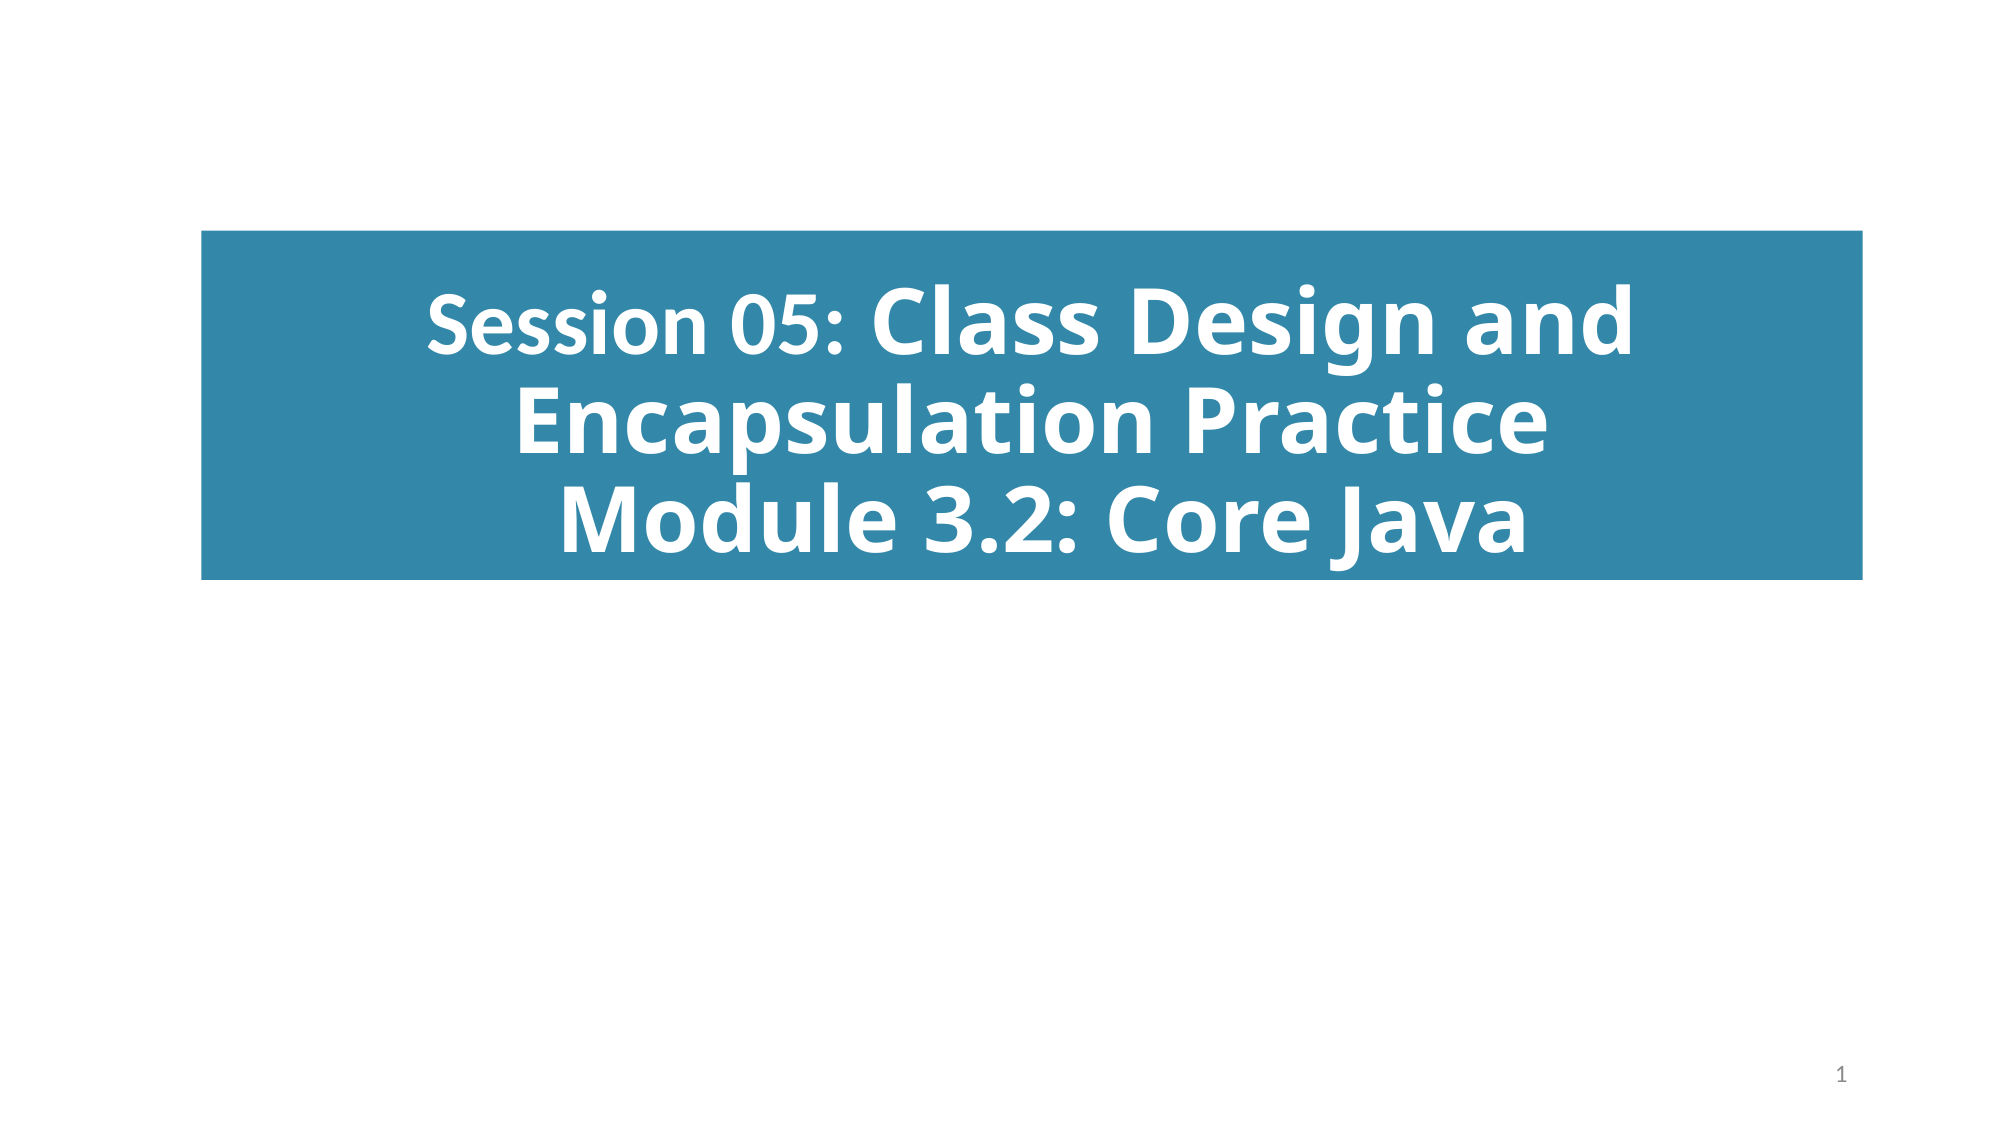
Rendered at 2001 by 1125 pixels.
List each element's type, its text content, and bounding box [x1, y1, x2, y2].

title Session 05: Class Design and Encapsulation Practice Module 3.2: Core Java [201, 230, 1863, 580]
slide_number 1 [1412, 1042, 1863, 1103]
